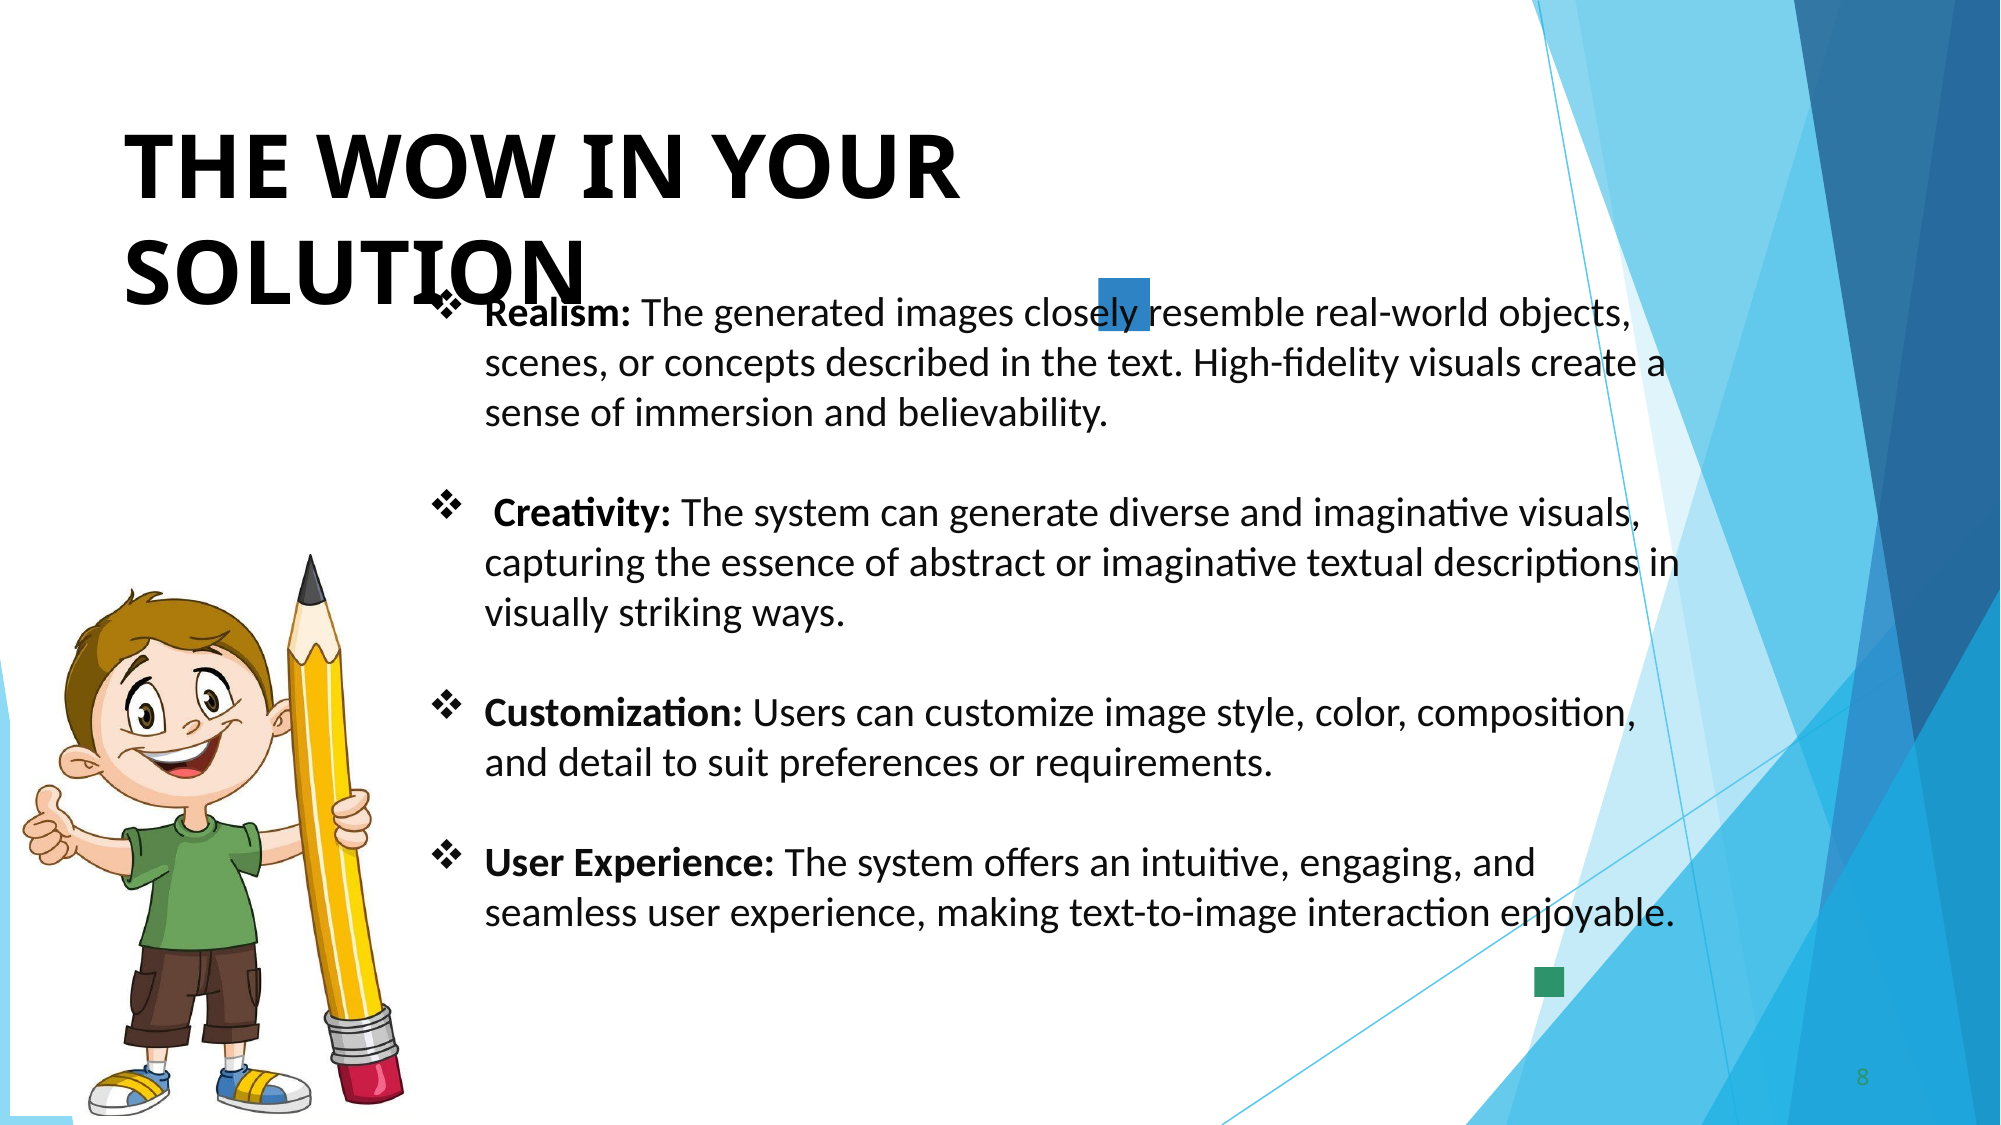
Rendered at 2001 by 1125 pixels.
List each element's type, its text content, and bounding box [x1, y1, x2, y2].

picture [10, 554, 416, 1116]
text_box Realism: The generated images closely resemble real-world objects, scenes, or concepts described in the text. High-fidelity visuals create a sense of immersion and believability. Creativity: The system can generate diverse and imaginative visuals, capturing the essence of abstract or imaginative textual descriptions in visually striking ways. Customization: Users can customize image style, color, composition, and detail to suit preferences or requirements. User Experience: The system offers an intuitive, engaging, and seamless user experience, making text-to-image interaction enjoyable. [413, 276, 1703, 943]
text_box [1534, 967, 1565, 997]
title THE WOW IN YOUR SOLUTION [121, 107, 1359, 323]
text_box 8 [1849, 1061, 1888, 1095]
